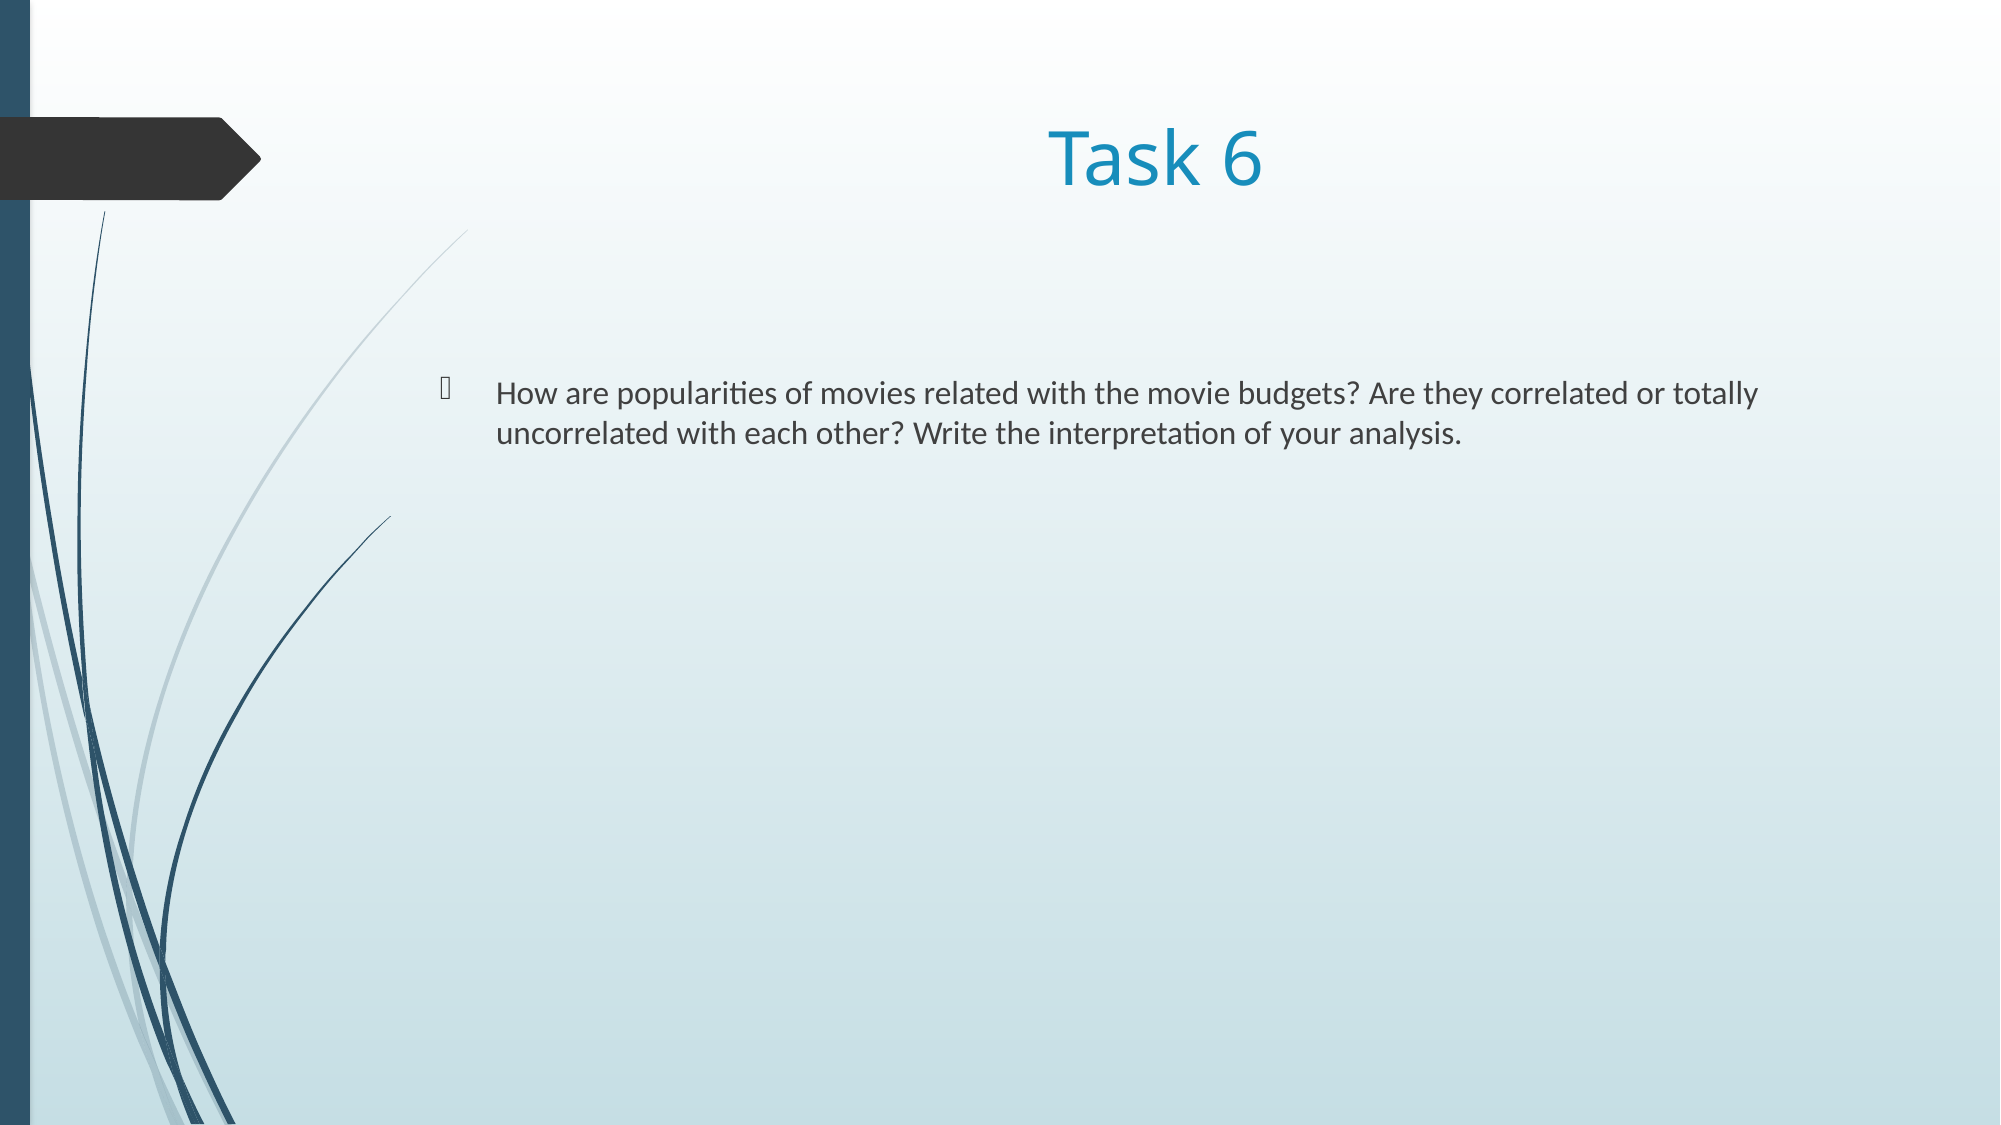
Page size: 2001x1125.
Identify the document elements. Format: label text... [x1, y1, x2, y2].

list How are popularities of movies related with the movie budgets? Are they correlated or totally uncorrelated with each other? Write the interpretation of your analysis. [424, 364, 1888, 688]
title Task 6 [425, 102, 1888, 250]
